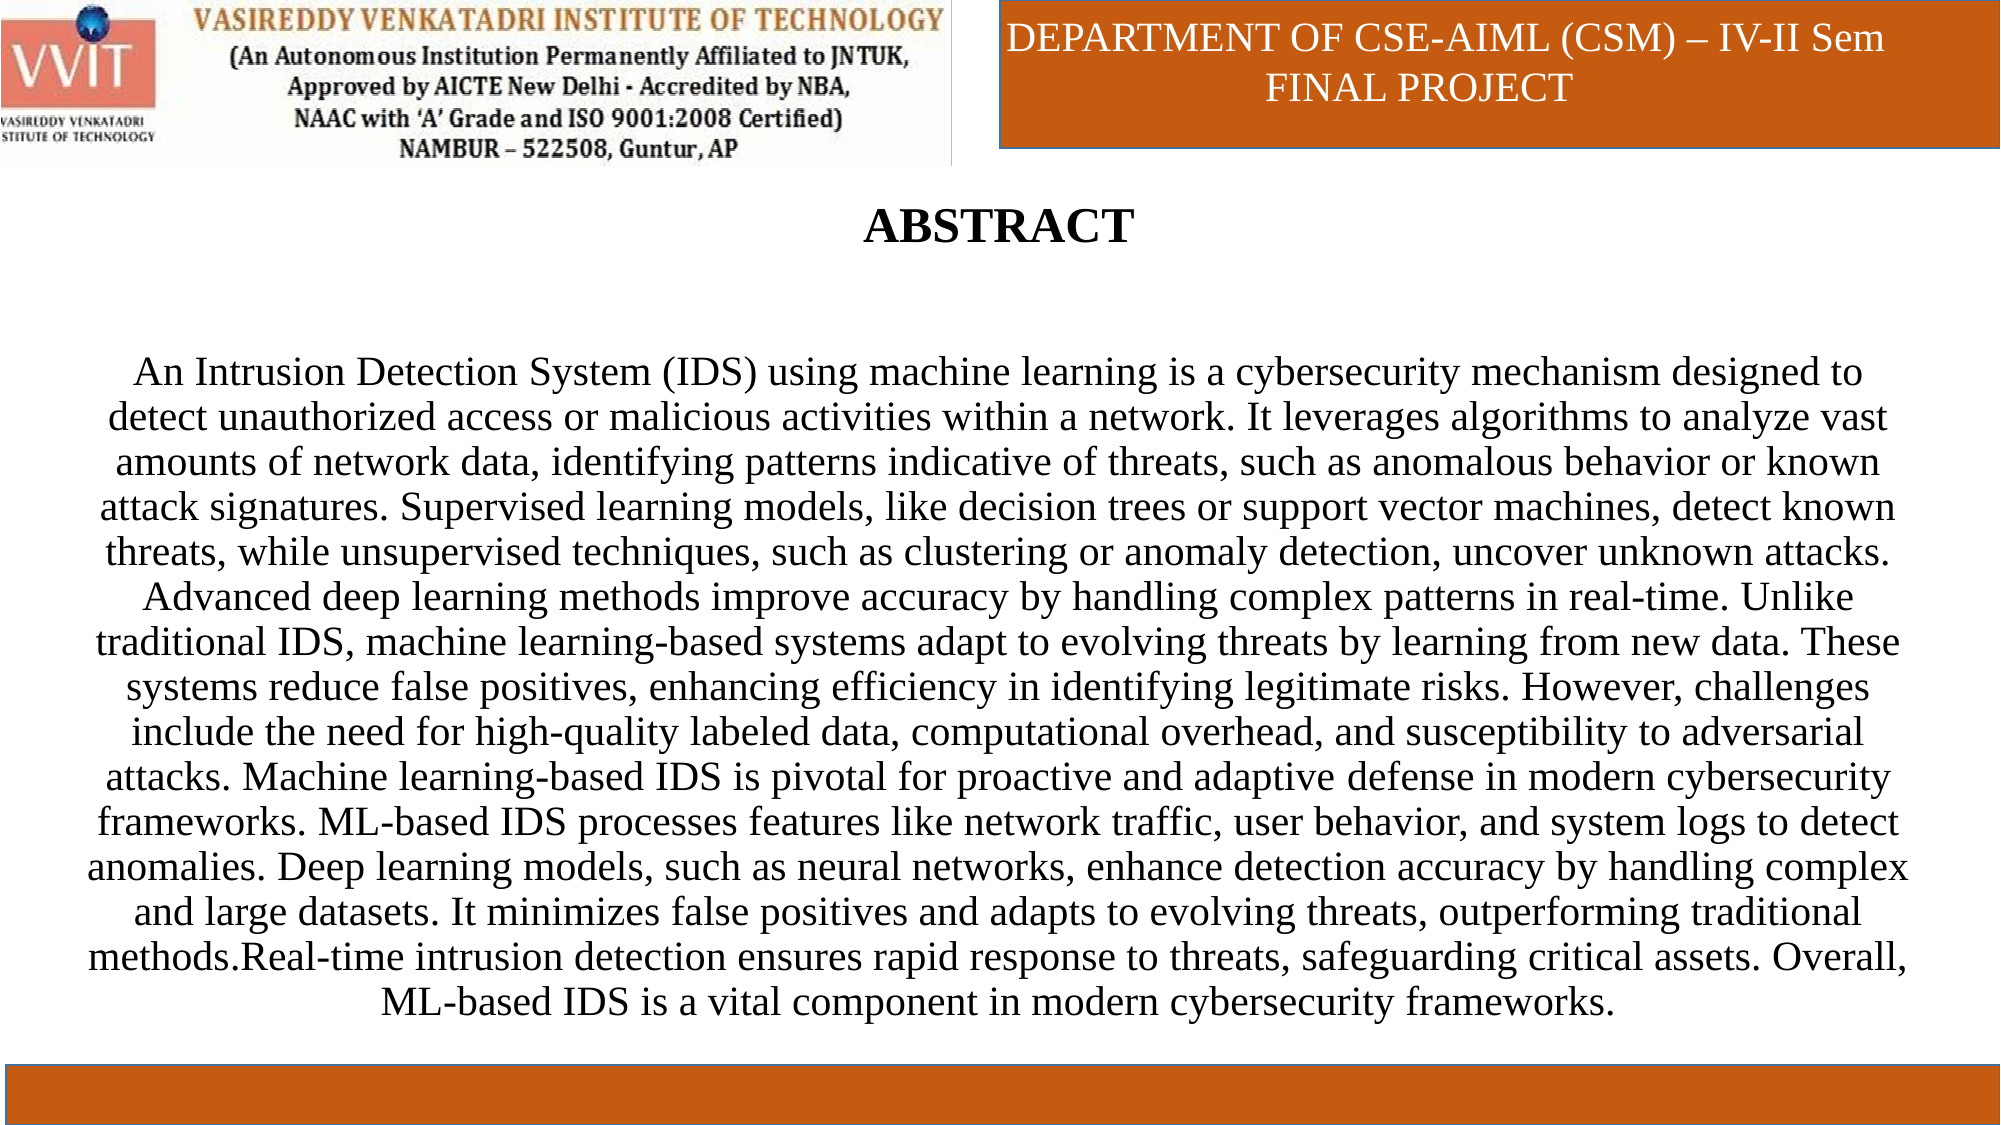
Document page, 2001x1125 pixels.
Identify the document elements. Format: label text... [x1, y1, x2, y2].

text_box [999, 0, 2000, 148]
picture [0, 0, 952, 168]
text_box [5, 1065, 2000, 1125]
text_box DEPARTMENT OF CSE-AIML (CSM) – IV-II Sem FINAL PROJECT [952, 2, 1987, 118]
list ABSTRACT An Intrusion Detection System (IDS) using machine learning is a cybersecurity mechanism designed to detect unauthorized access or malicious activities within a network. It leverages algorithms to analyze vast amounts of network data, identifying patterns indicative of threats, such as anomalous behavior or known attack signatures. Supervised learning models, like decision trees or support vector machines, detect known threats, while unsupervised techniques, such as clustering or anomaly detection, uncover unknown attacks. Advanced deep learning methods improve accuracy by handling complex patterns in real-time. Unlike traditional IDS, machine learning-based systems adapt to evolving threats by learning from new data. These systems reduce false positives, enhancing efficiency in identifying legitimate risks. However, challenges include the need for high-quality labeled data, computational overhead, and susceptibility to adversarial attacks. Machine learning-based IDS is pivotal for proactive and adaptive defense in modern cybersecurity frameworks. ML-based IDS processes features like network traffic, user behavior, and system logs to detect anomalies. Deep learning models, such as neural networks, enhance detection accuracy by handling complex and large datasets. It minimizes false positives and adapts to evolving threats, outperforming traditional methods.Real-time intrusion detection ensures rapid response to threats, safeguarding critical assets. Overall, ML-based IDS is a vital component in modern cybersecurity frameworks. [73, 191, 1925, 1041]
